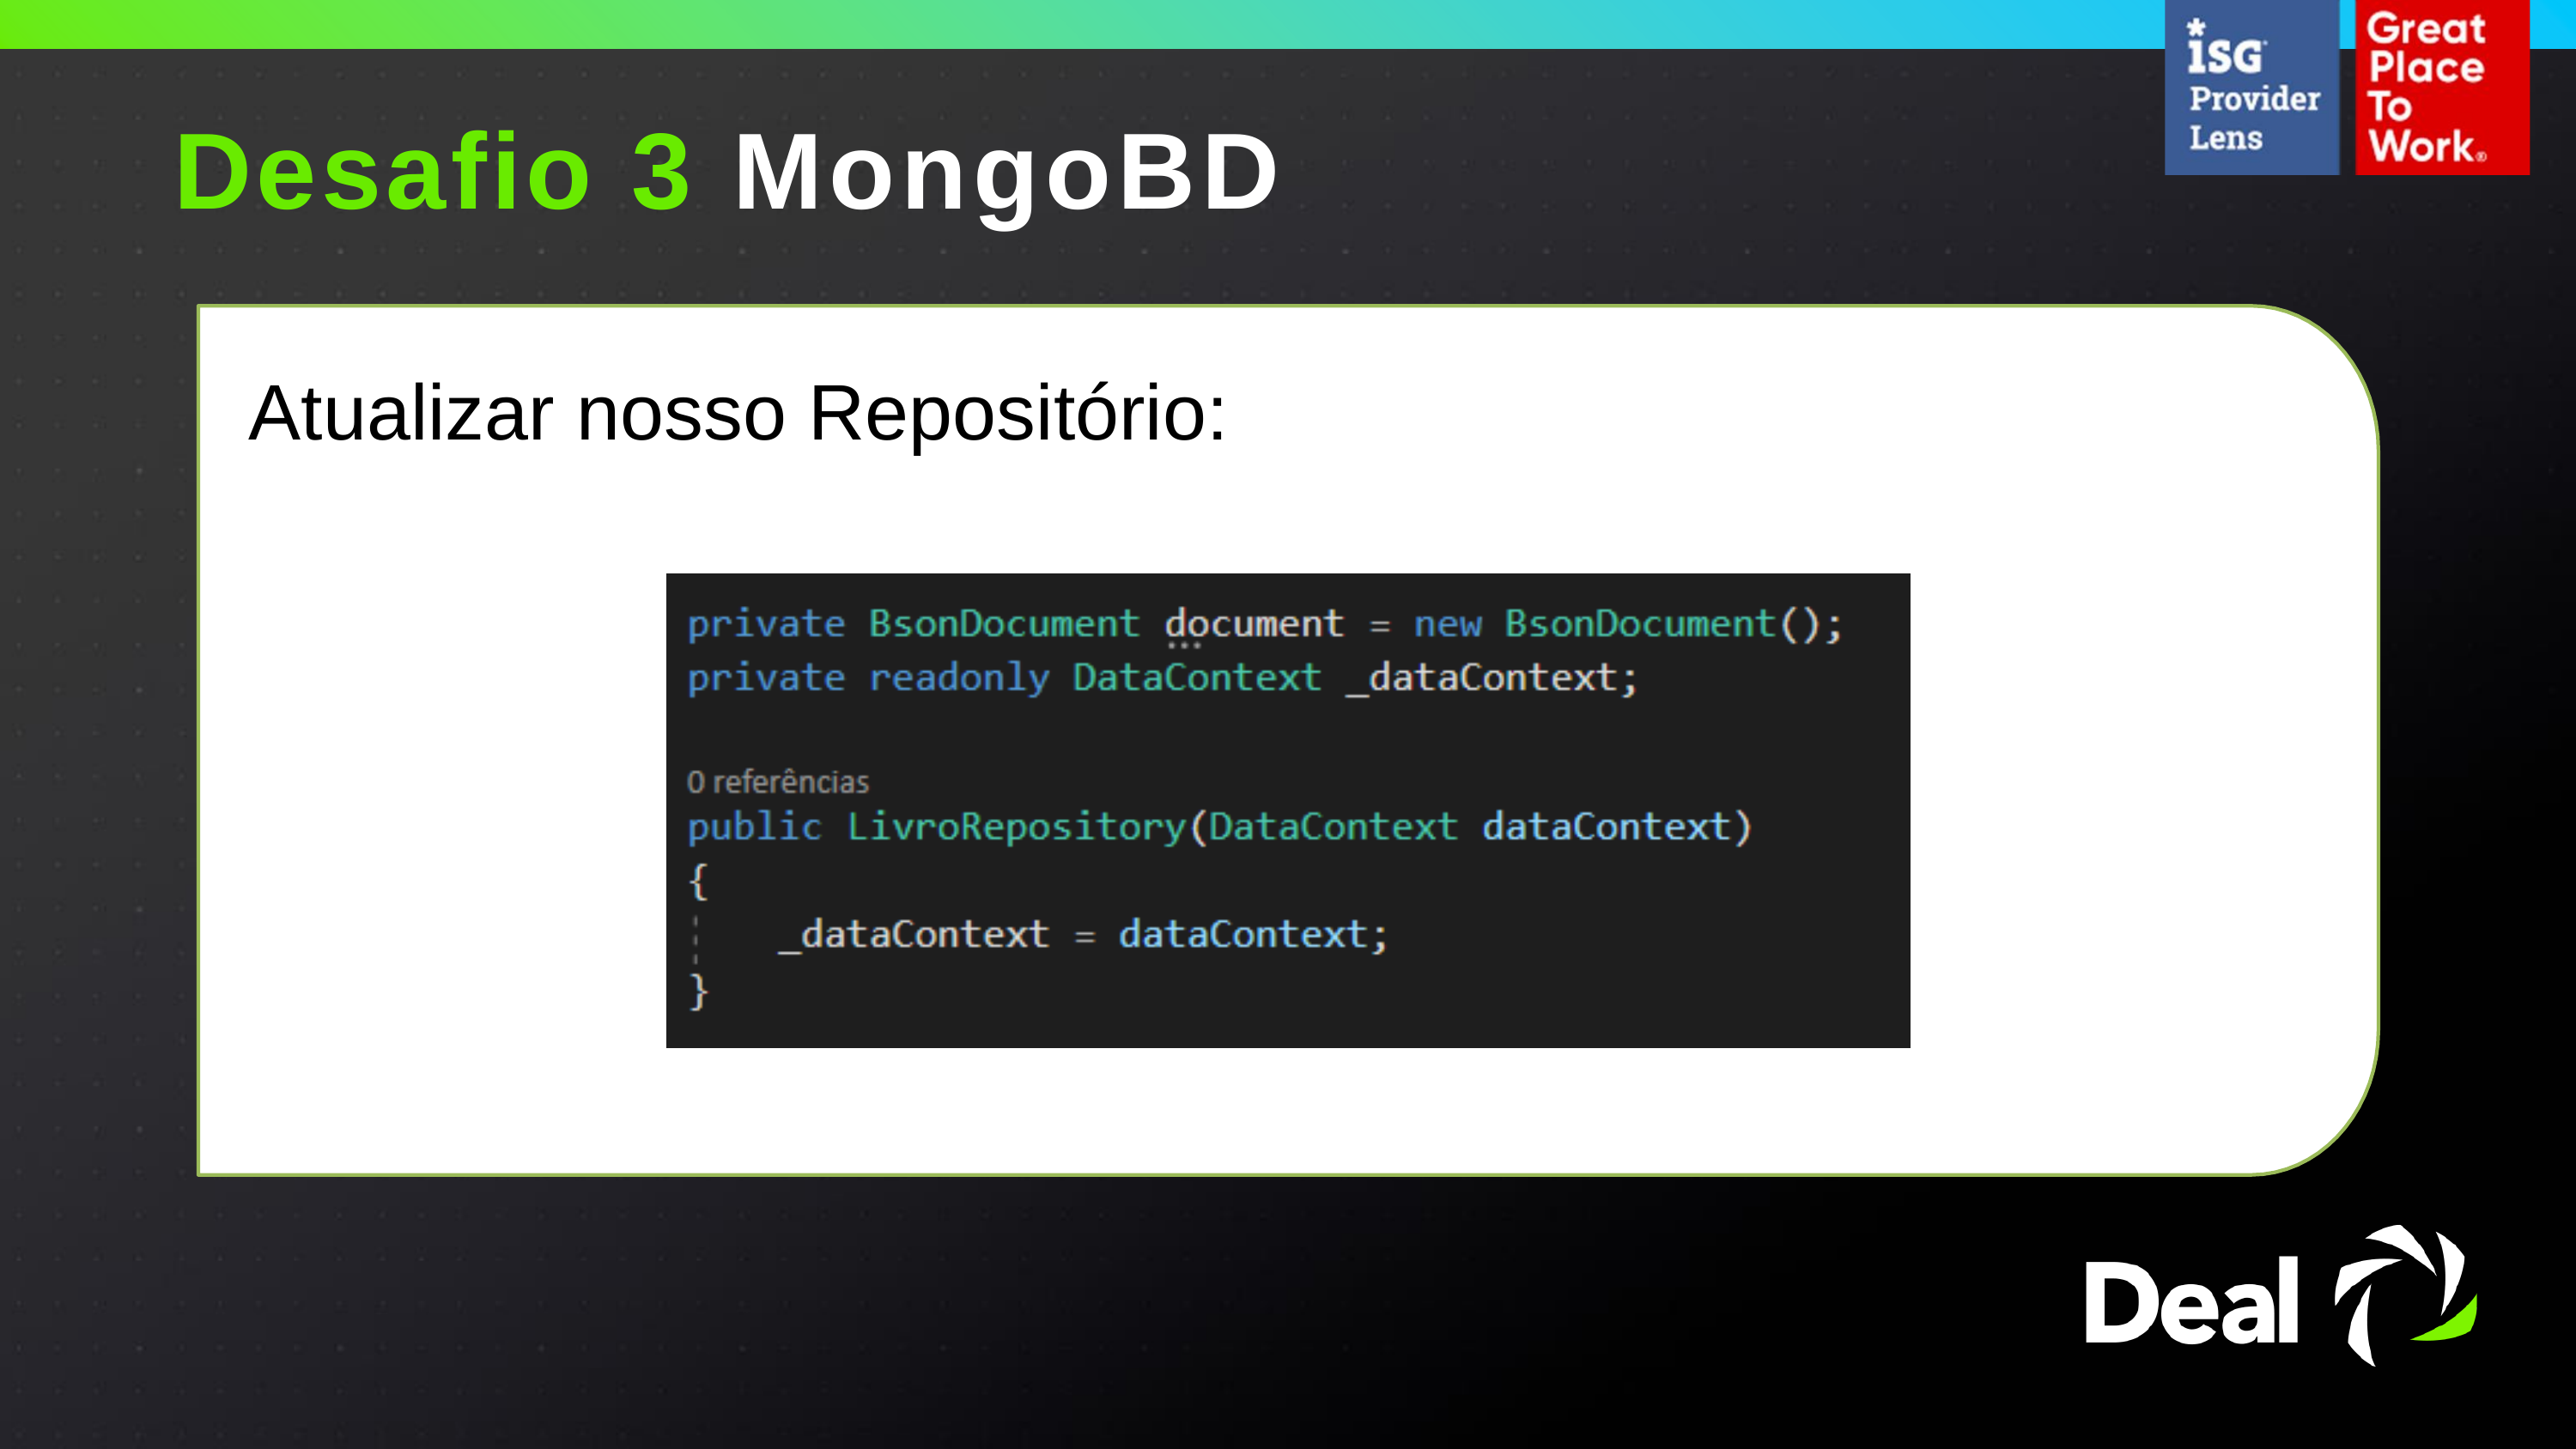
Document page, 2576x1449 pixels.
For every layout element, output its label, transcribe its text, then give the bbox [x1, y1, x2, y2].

picture [0, 0, 2576, 1449]
text_box Atualizar nosso Repositório: [246, 359, 2287, 456]
text_box [196, 304, 2381, 1177]
text_box Desafio 3 MongoBD [171, 99, 1395, 231]
